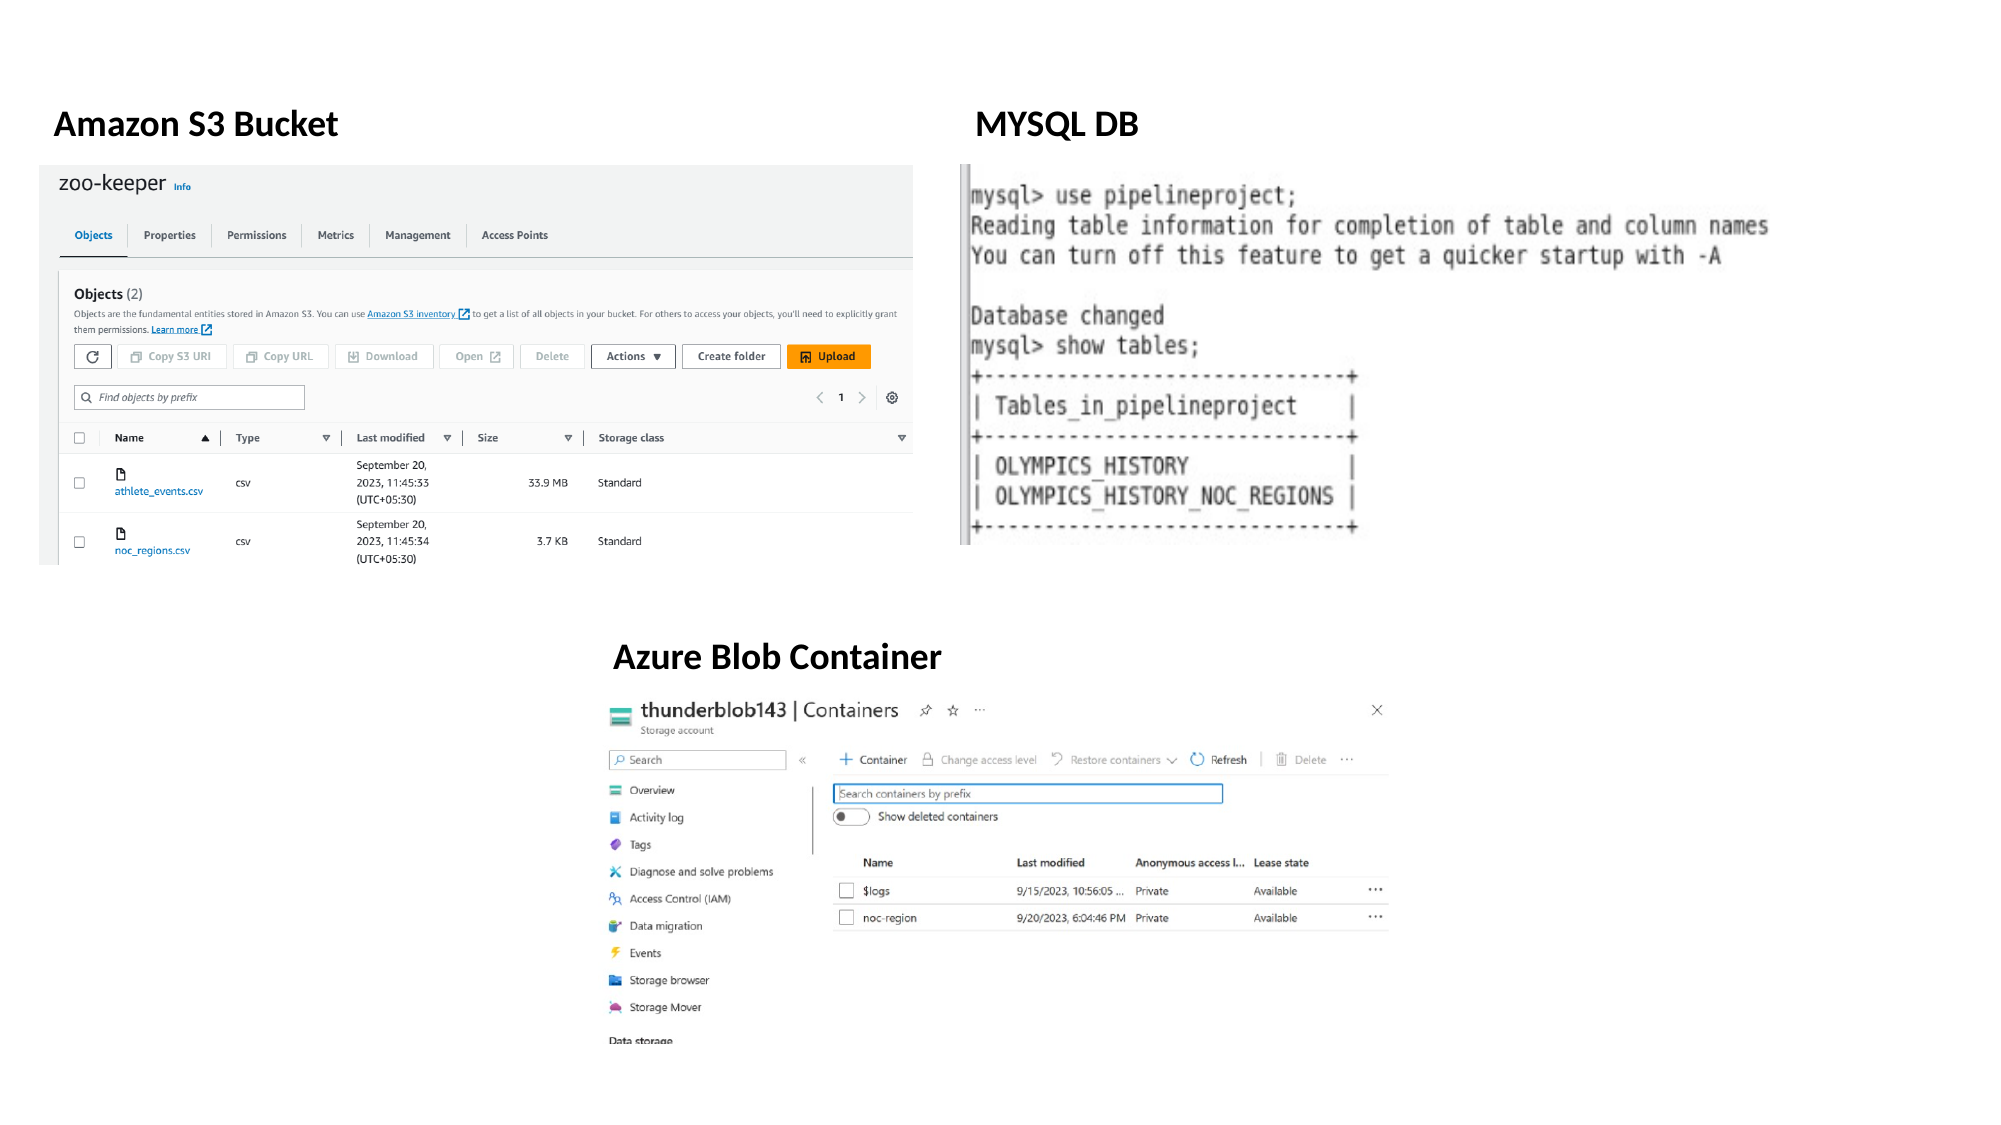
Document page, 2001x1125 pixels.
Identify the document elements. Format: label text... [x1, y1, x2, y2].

picture [598, 685, 1389, 1044]
text_box Amazon S3 Bucket [39, 91, 742, 152]
text_box MYSQL DB [960, 91, 1663, 152]
picture [959, 164, 1893, 545]
picture [38, 165, 913, 565]
text_box Azure Blob Container [598, 624, 1301, 684]
